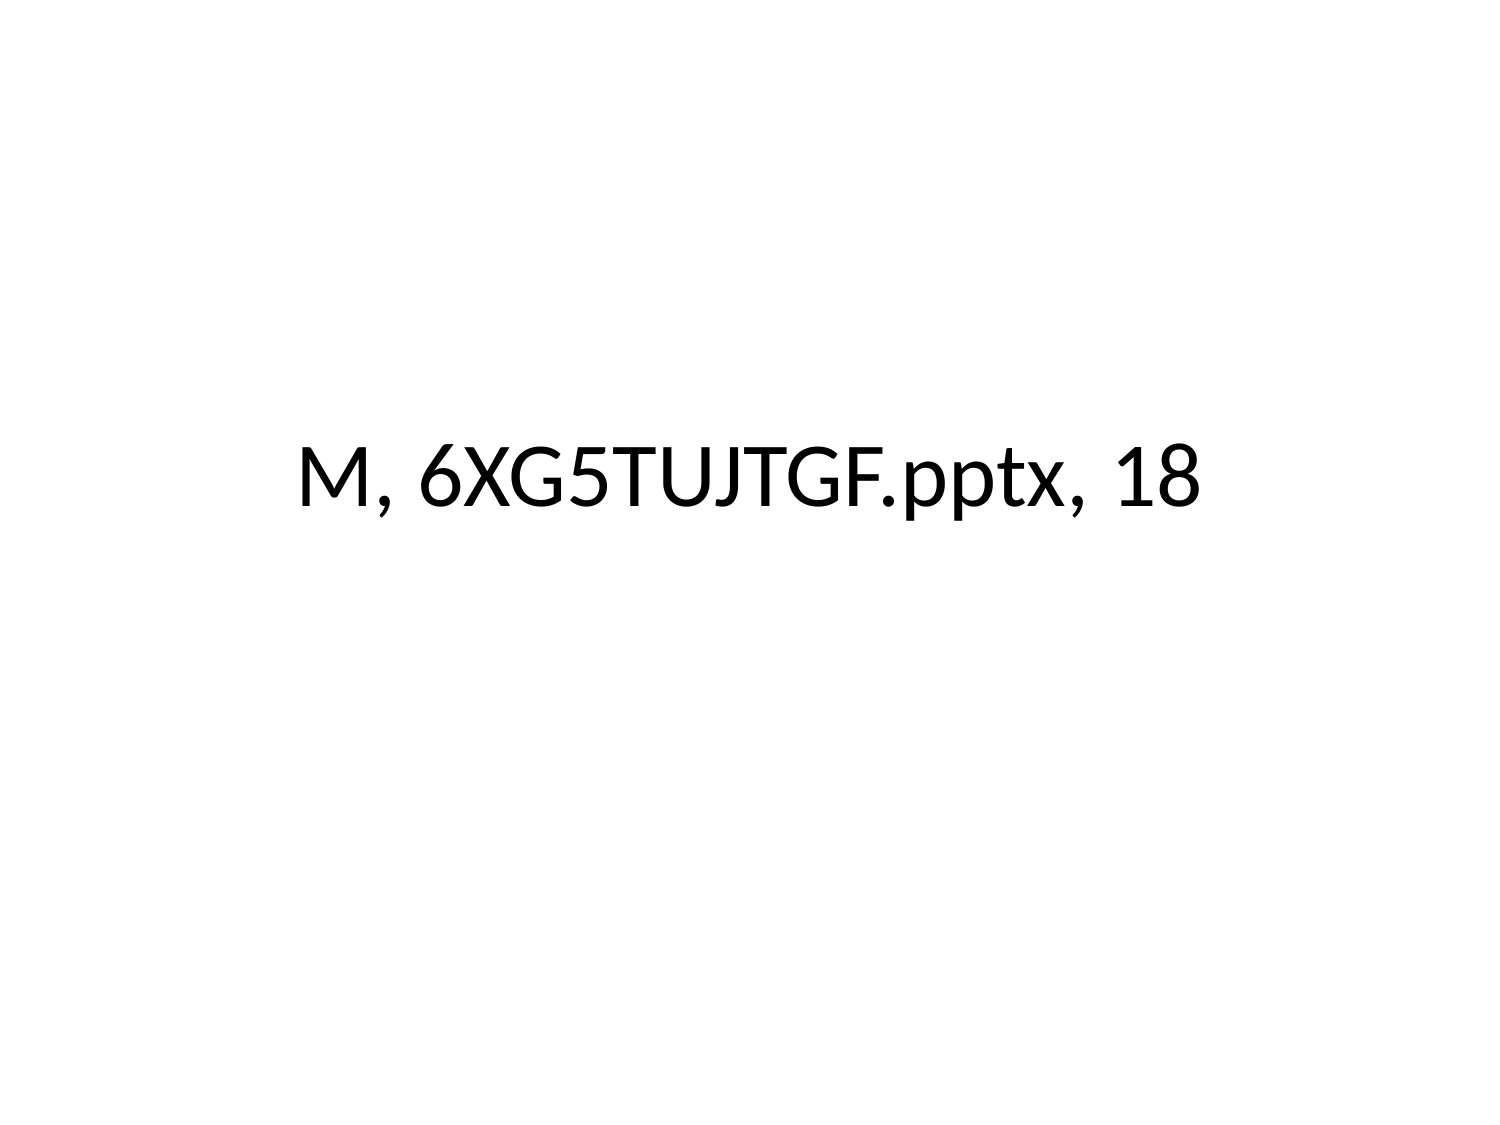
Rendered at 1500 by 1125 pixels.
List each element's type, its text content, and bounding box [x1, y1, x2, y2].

title M, 6XG5TUJTGF.pptx, 18 [112, 349, 1388, 591]
